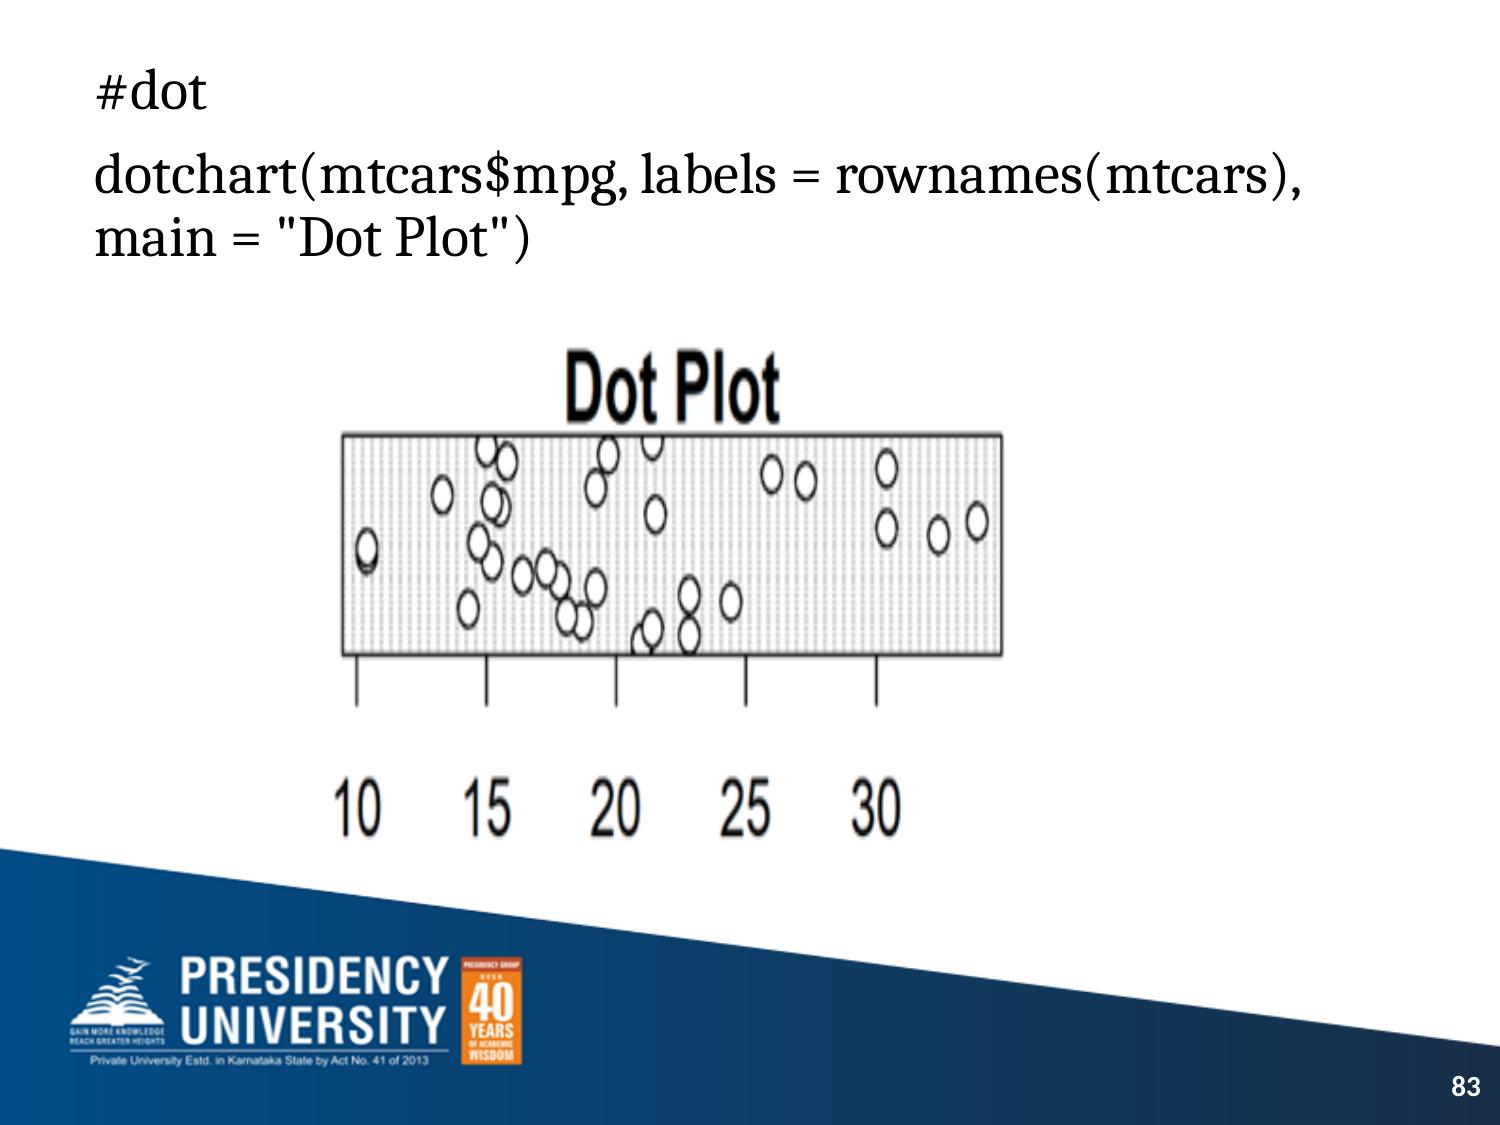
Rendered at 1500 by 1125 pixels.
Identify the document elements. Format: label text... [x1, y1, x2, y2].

list #dot dotchart(mtcars$mpg, labels = rownames(mtcars), main = "Dot Plot") [79, 51, 1374, 689]
picture [0, 336, 1500, 1125]
slide_number 83 [1158, 1054, 1496, 1115]
